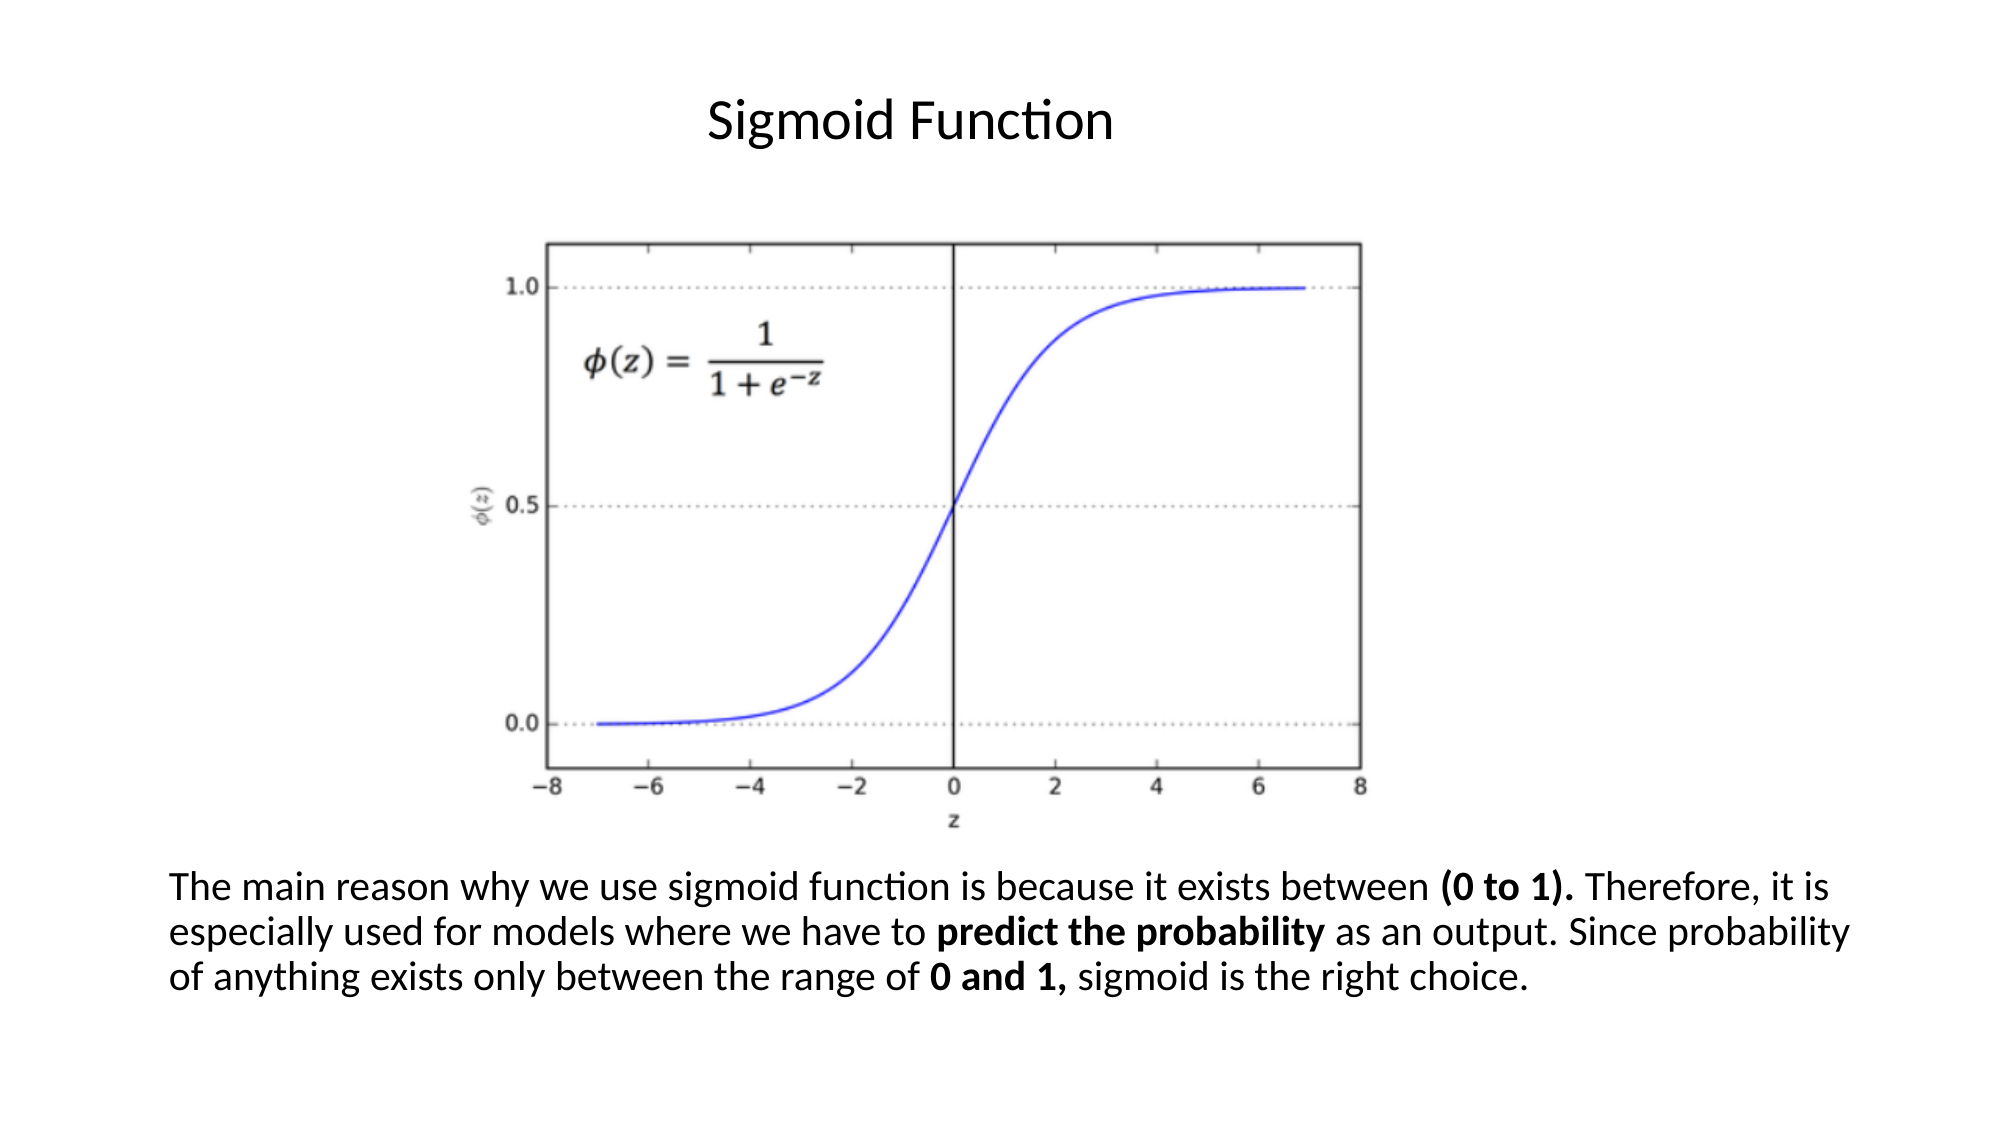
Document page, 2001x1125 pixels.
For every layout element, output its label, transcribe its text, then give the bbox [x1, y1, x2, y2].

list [435, 180, 1490, 859]
text_box Sigmoid Function [693, 74, 1295, 159]
title The main reason why we use sigmoid function is because it exists between (0 to 1). Therefore, it is especially used for models where we have to predict the probability as an output. Since probability of anything exists only between the range of 0 and 1, sigmoid is the right choice. [154, 823, 1879, 1041]
